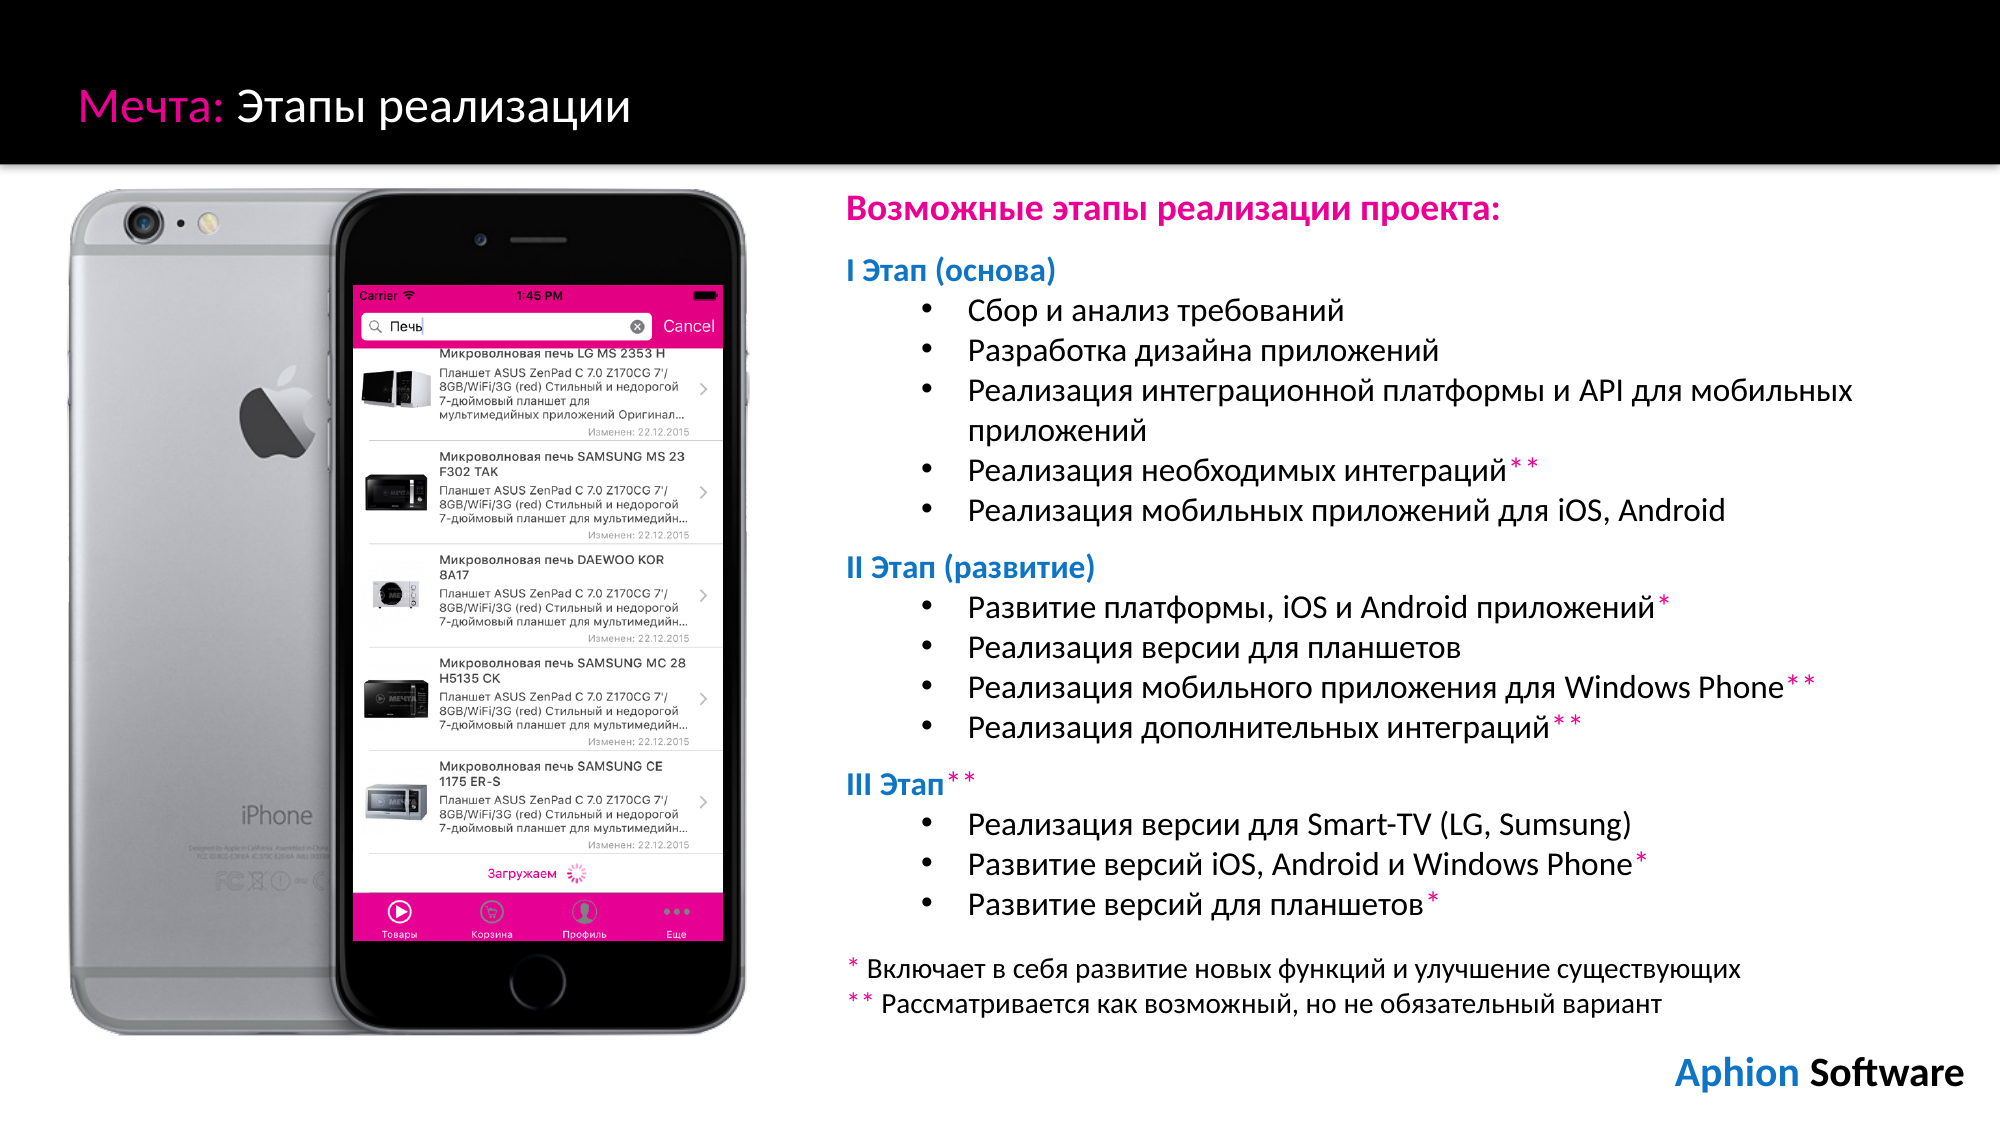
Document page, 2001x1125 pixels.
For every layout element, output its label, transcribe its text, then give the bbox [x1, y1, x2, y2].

text_box Aphion Software [1644, 1037, 1980, 1103]
picture [65, 187, 752, 1039]
text_box [0, 0, 2000, 165]
text_box Мечта: Этапы реализации [62, 64, 1250, 140]
text_box Возможные этапы реализации проекта: I Этап (основа) Сбор и анализ требований Разработка дизайна приложений Реализация интеграционной платформы и API для мобильных приложений Реализация необходимых интеграций** Реализация мобильных приложений для iOS, Android II Этап (развитие) Развитие платформы, iOS и Android приложений* Реализация версии для планшетов Реализация мобильного приложения для Windows Phone** Реализация дополнительных интеграций** III Этап** Реализация версии для Smart-TV (LG, Sumsung) Развитие версий iOS, Android и Windows Phone* Развитие версий для планшетов* * Включает в себя развитие новых функций и улучшение существующих ** Рассматривается как возможный, но не обязательный вариант [831, 175, 1979, 1027]
